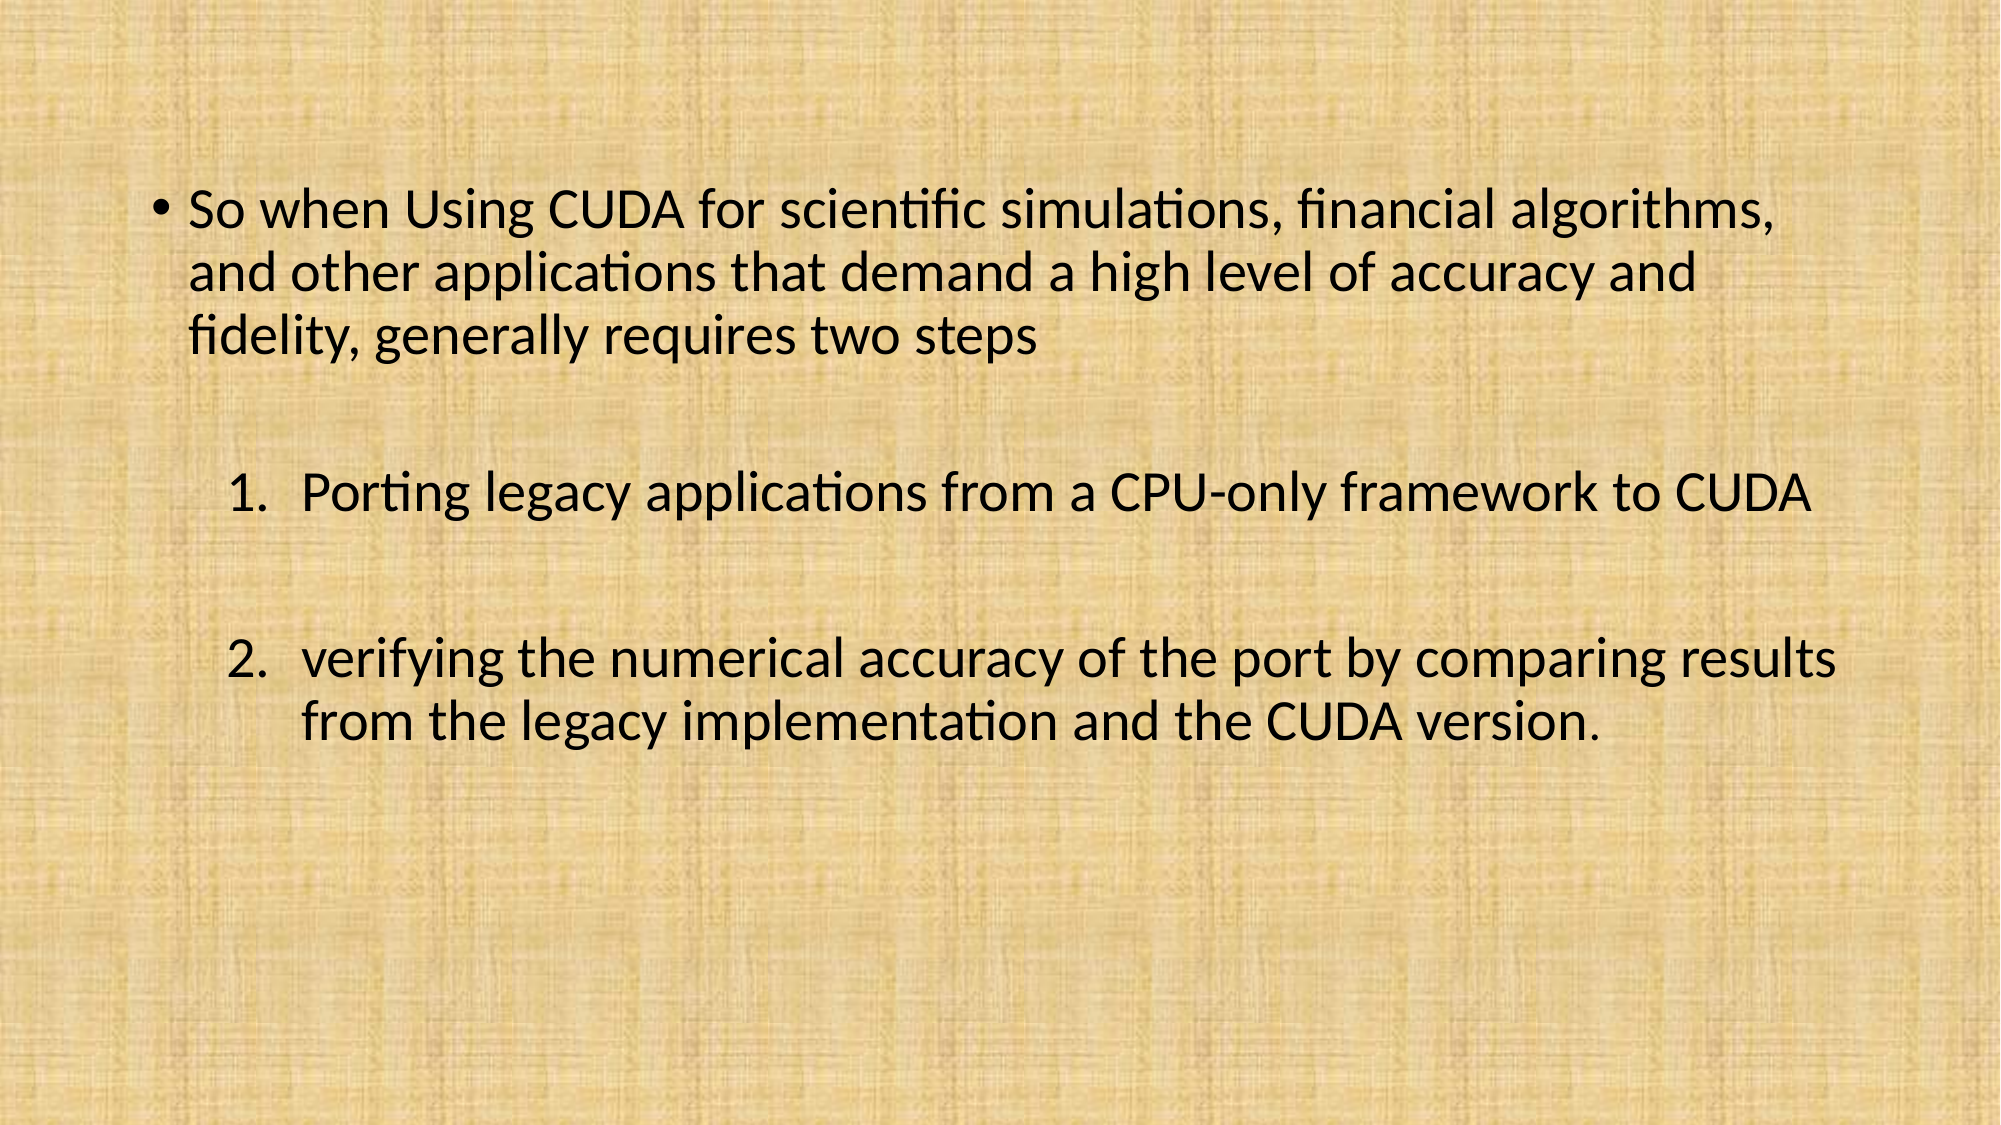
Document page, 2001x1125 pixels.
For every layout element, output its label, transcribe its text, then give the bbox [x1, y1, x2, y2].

picture [0, 0, 2001, 1125]
list So when Using CUDA for scientific simulations, financial algorithms, and other applications that demand a high level of accuracy and fidelity, generally requires two steps Porting legacy applications from a CPU-only framework to CUDA verifying the numerical accuracy of the port by comparing results from the legacy implementation and the CUDA version. [136, 170, 1862, 885]
